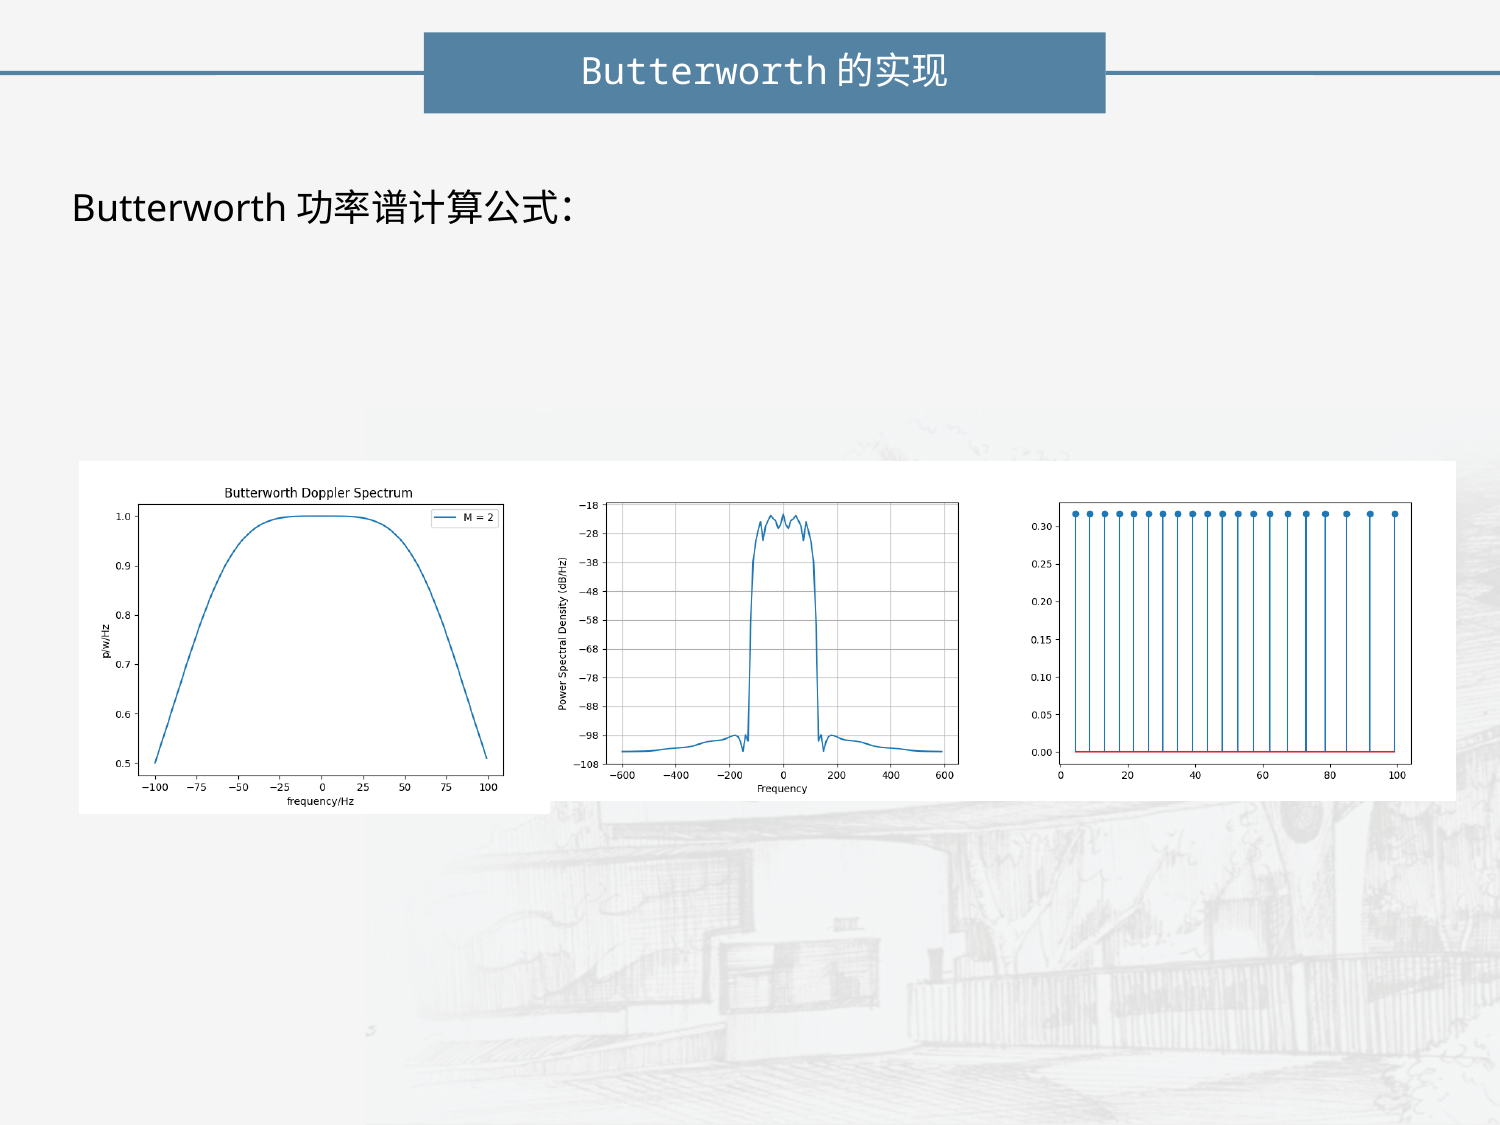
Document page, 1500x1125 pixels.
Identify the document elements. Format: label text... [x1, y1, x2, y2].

text_box Butterworth的实现 [423, 32, 1106, 114]
picture [79, 461, 1456, 814]
text_box Butterworth功率谱计算公式： [56, 176, 612, 237]
